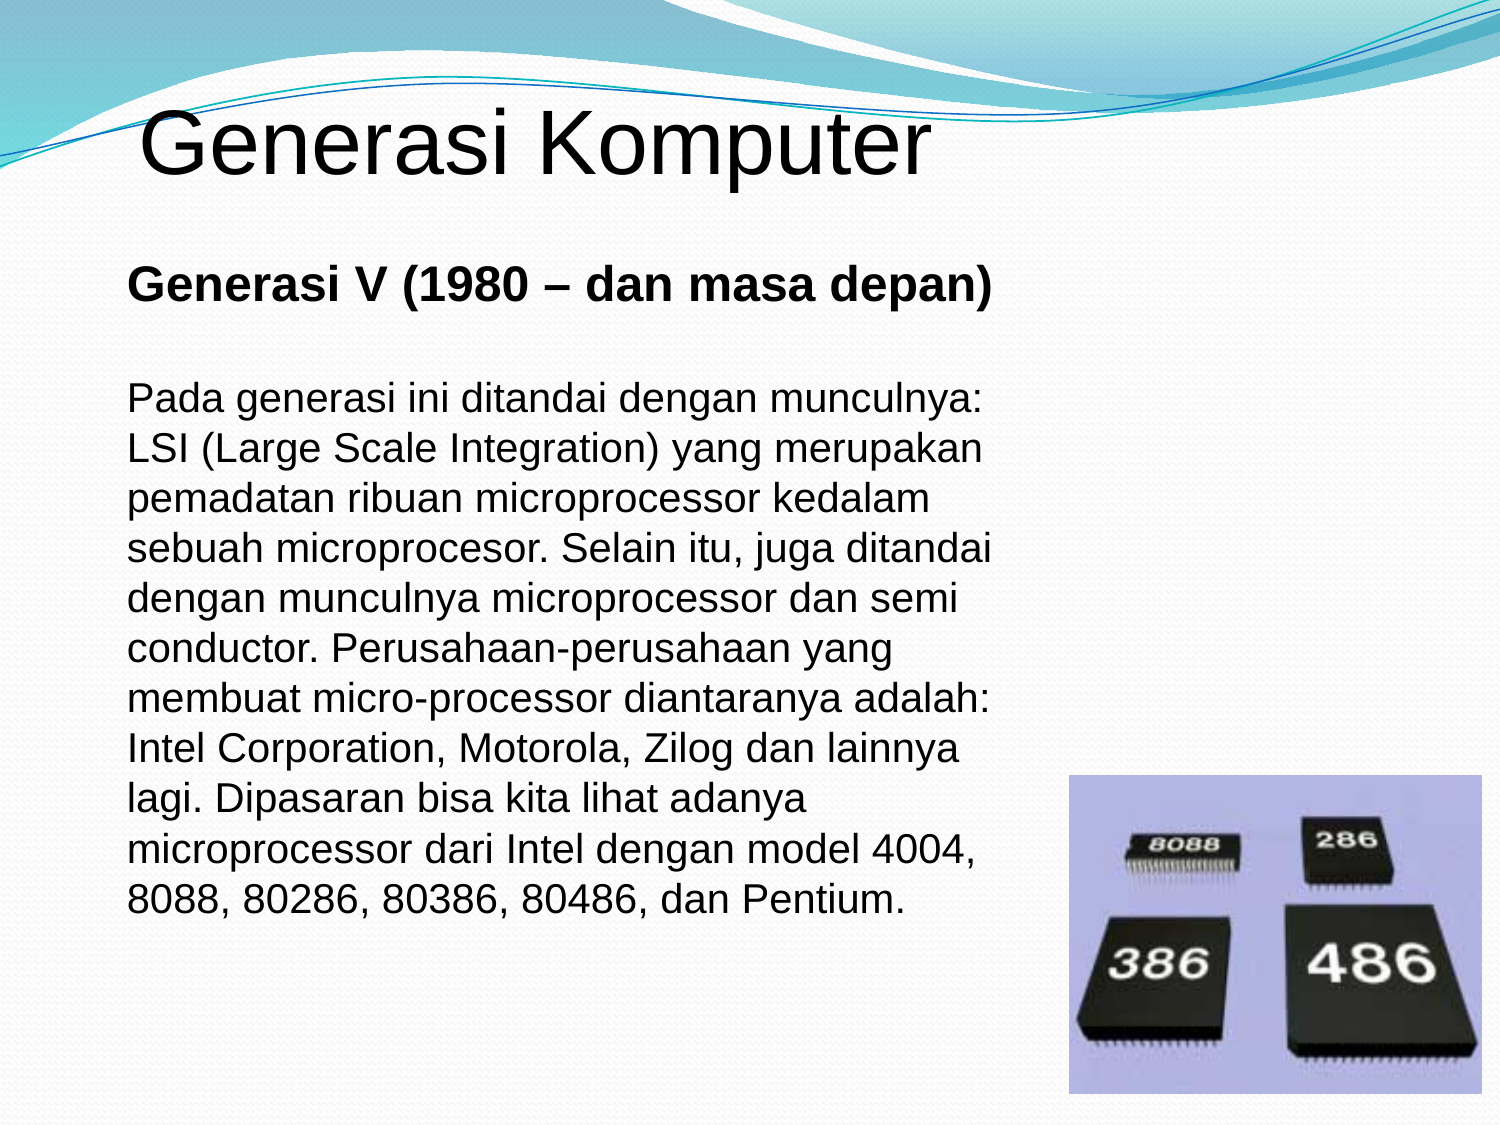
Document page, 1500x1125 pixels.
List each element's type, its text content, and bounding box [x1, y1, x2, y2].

text_box Generasi V (1980 – dan masa depan) Pada generasi ini ditandai dengan munculnya: LSI (Large Scale Integration) yang merupakan pemadatan ribuan microprocessor kedalam sebuah microprocesor. Selain itu, juga ditandai dengan munculnya microprocessor dan semi conductor. Perusahaan-perusahaan yang membuat micro-processor diantaranya adalah: Intel Corporation, Motorola, Zilog dan lainnya lagi. Dipasaran bisa kita lihat adanya microprocessor dari Intel dengan model 4004, 8088, 80286, 80386, 80486, dan Pentium. [112, 243, 1034, 929]
picture [1068, 774, 1482, 1095]
text_box Generasi Komputer [123, 44, 1311, 232]
